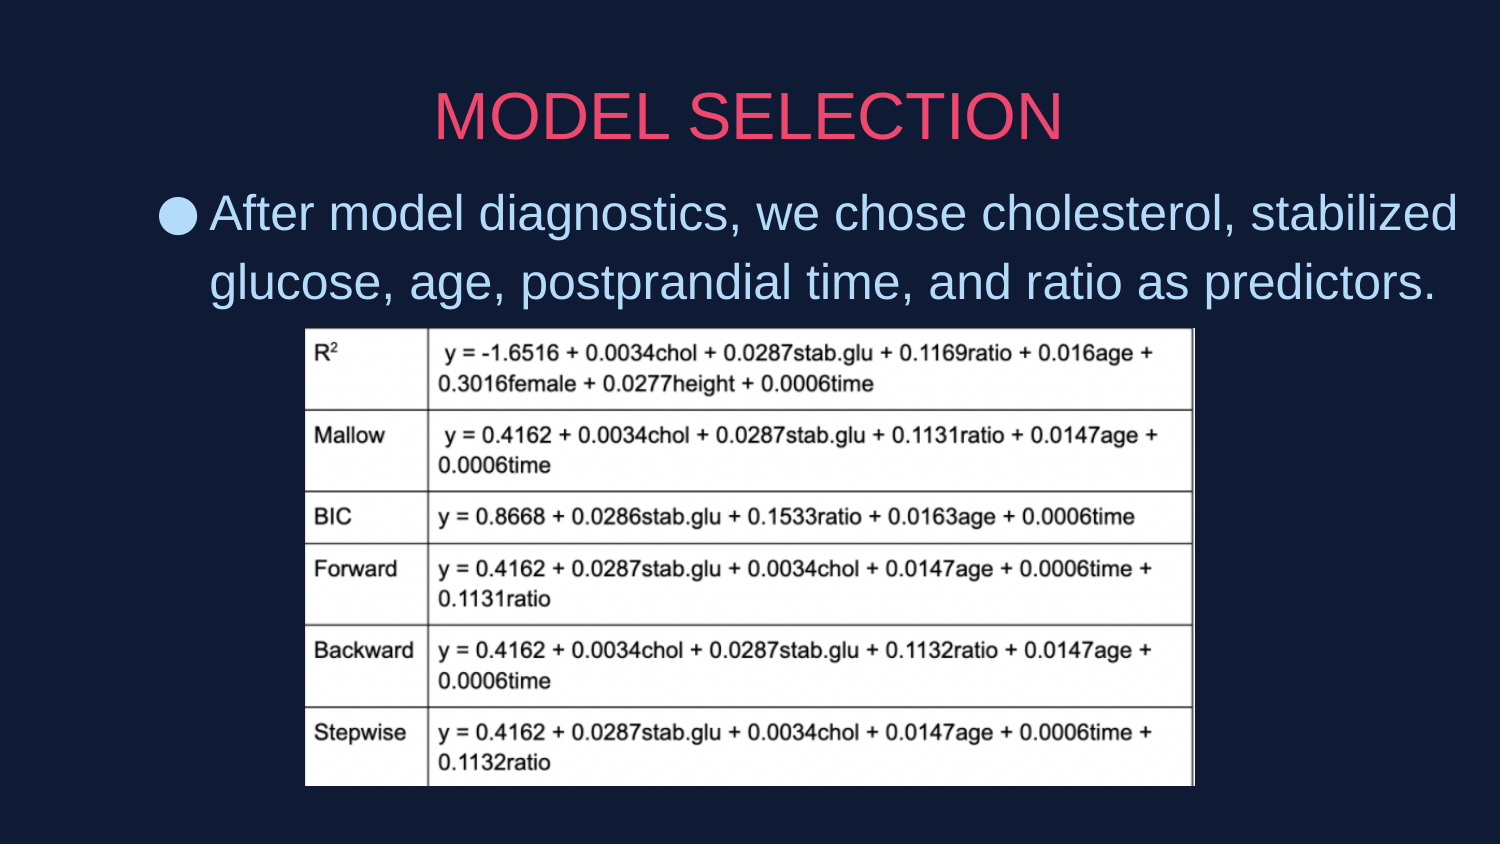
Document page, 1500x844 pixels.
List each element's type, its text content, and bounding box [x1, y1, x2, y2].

list After model diagnostics, we chose cholesterol, stabilized glucose, age, postprandial time, and ratio as predictors. [119, 156, 1482, 367]
title MODEL SELECTION [60, 57, 1440, 146]
picture [305, 328, 1195, 787]
